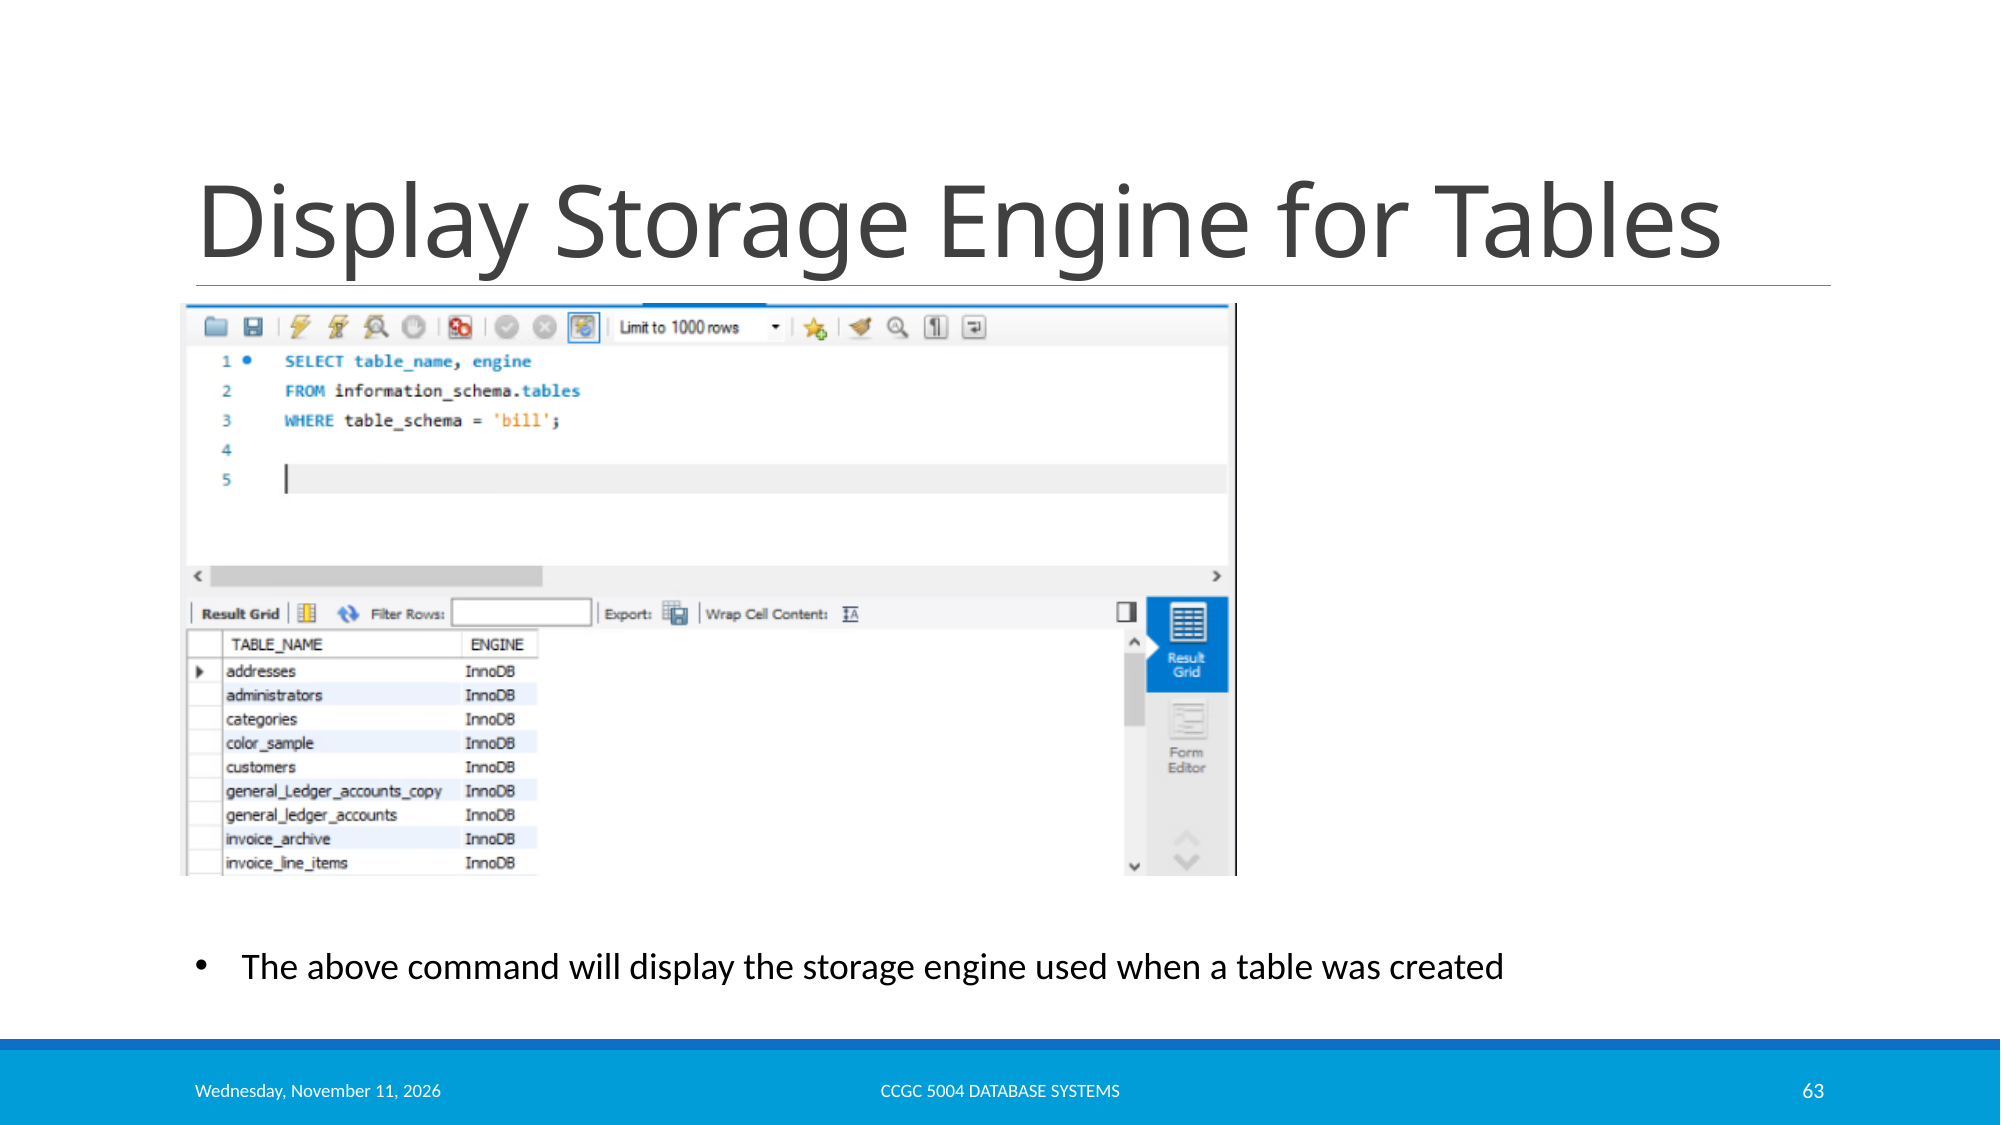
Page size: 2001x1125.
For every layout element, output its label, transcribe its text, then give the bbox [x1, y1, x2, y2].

slide_number 63 [1624, 1059, 1840, 1120]
title Display Storage Engine for Tables [180, 47, 1830, 285]
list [179, 303, 1237, 877]
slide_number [180, 1059, 586, 1120]
footer CCGC 5004 Database Systems [604, 1059, 1396, 1120]
text_box The above command will display the storage engine used when a table was created [180, 934, 1944, 994]
